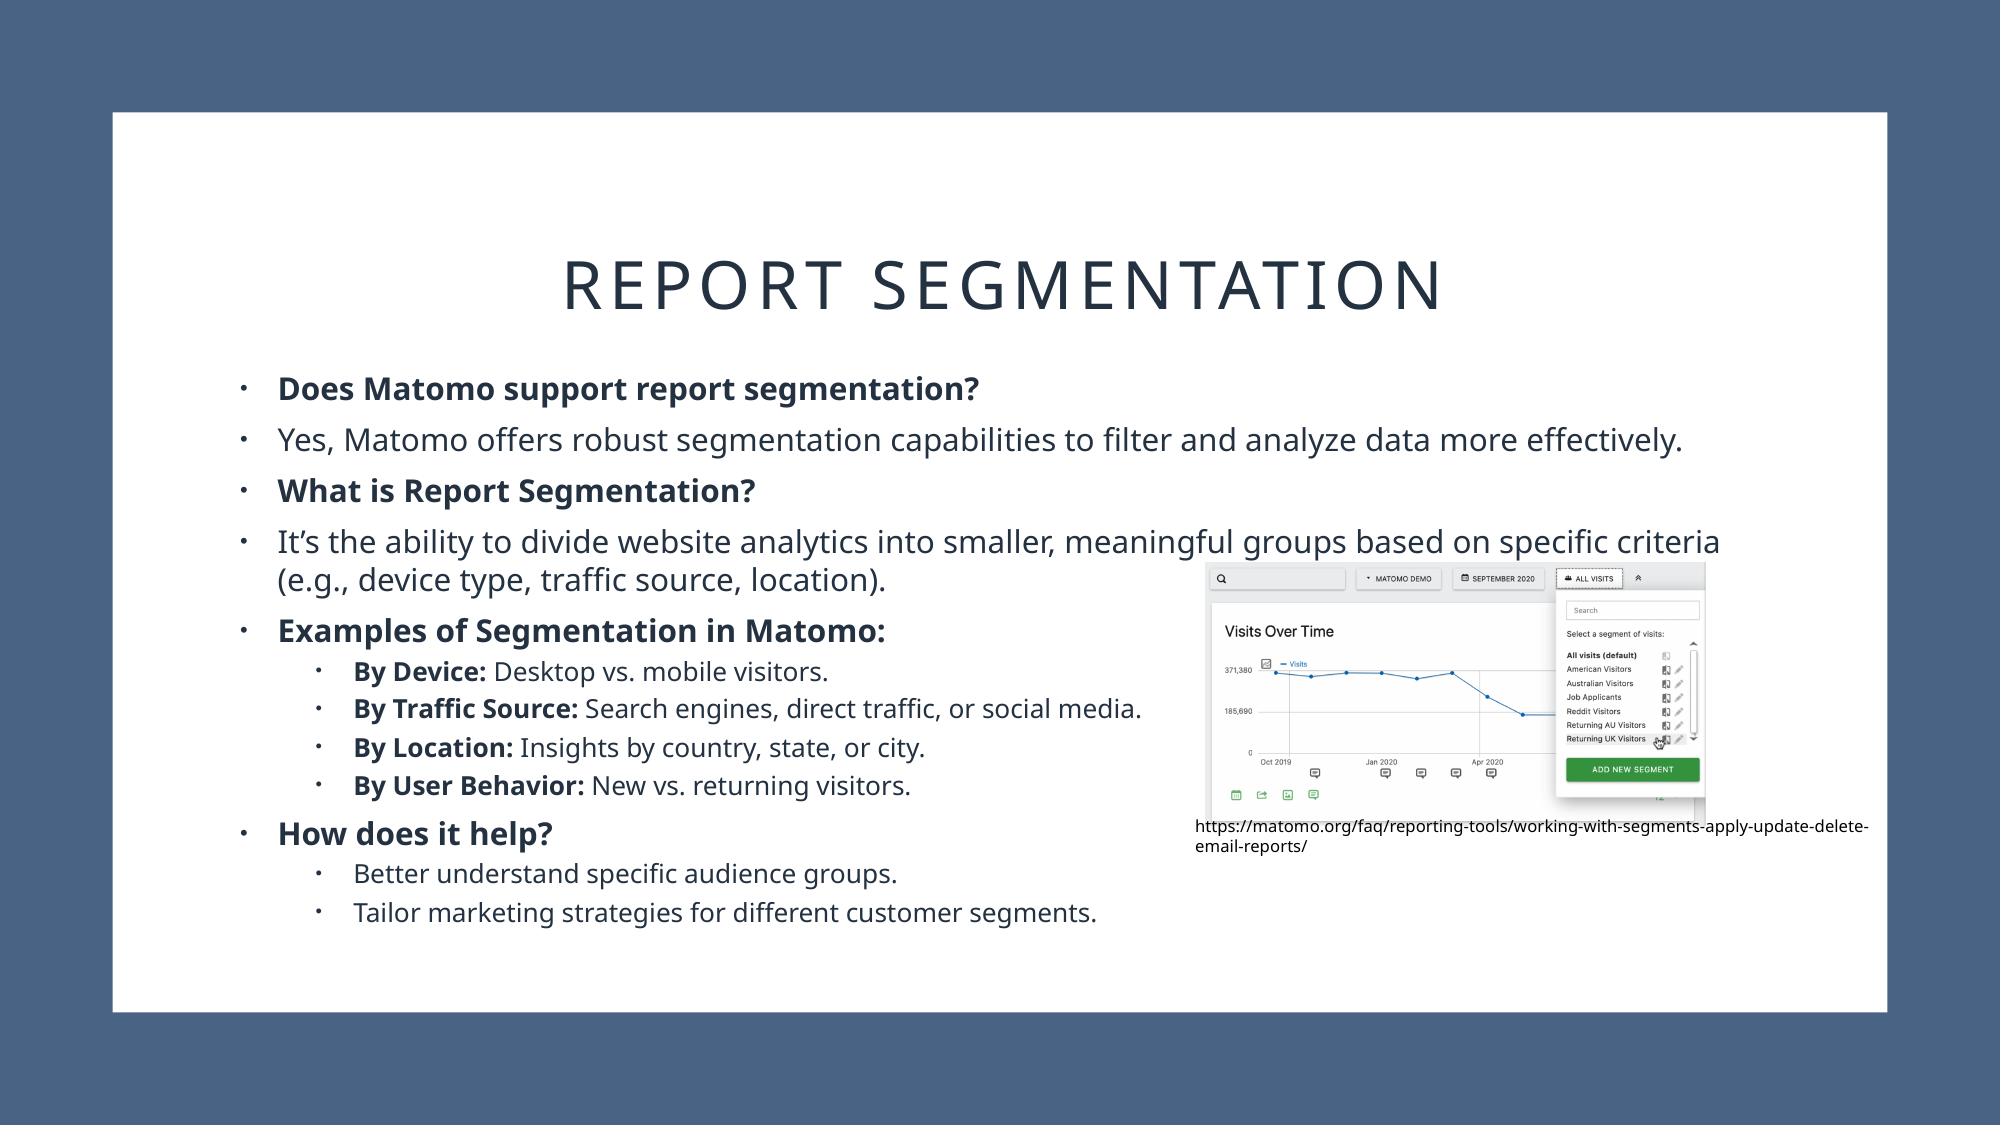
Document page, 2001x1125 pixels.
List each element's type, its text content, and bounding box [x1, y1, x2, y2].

picture [1205, 562, 1706, 826]
title Report Segmentation [225, 165, 1782, 332]
text_box [111, 111, 1888, 1013]
list Does Matomo support report segmentation? Yes, Matomo offers robust segmentation capabilities to filter and analyze data more effectively. What is Report Segmentation? It’s the ability to divide website analytics into smaller, meaningful groups based on specific criteria (e.g., device type, traffic source, location). Examples of Segmentation in Matomo: By Device: Desktop vs. mobile visitors. By Traffic Source: Search engines, direct traffic, or social media. By Location: Insights by country, state, or city. By User Behavior: New vs. returning visitors. How does it help? Better understand specific audience groups. Tailor marketing strategies for different customer segments. [225, 361, 1782, 943]
text_box [0, 0, 2000, 1125]
text_box https://matomo.org/faq/reporting-tools/working-with-segments-apply-update-delete-email-reports/ [1180, 808, 1888, 863]
